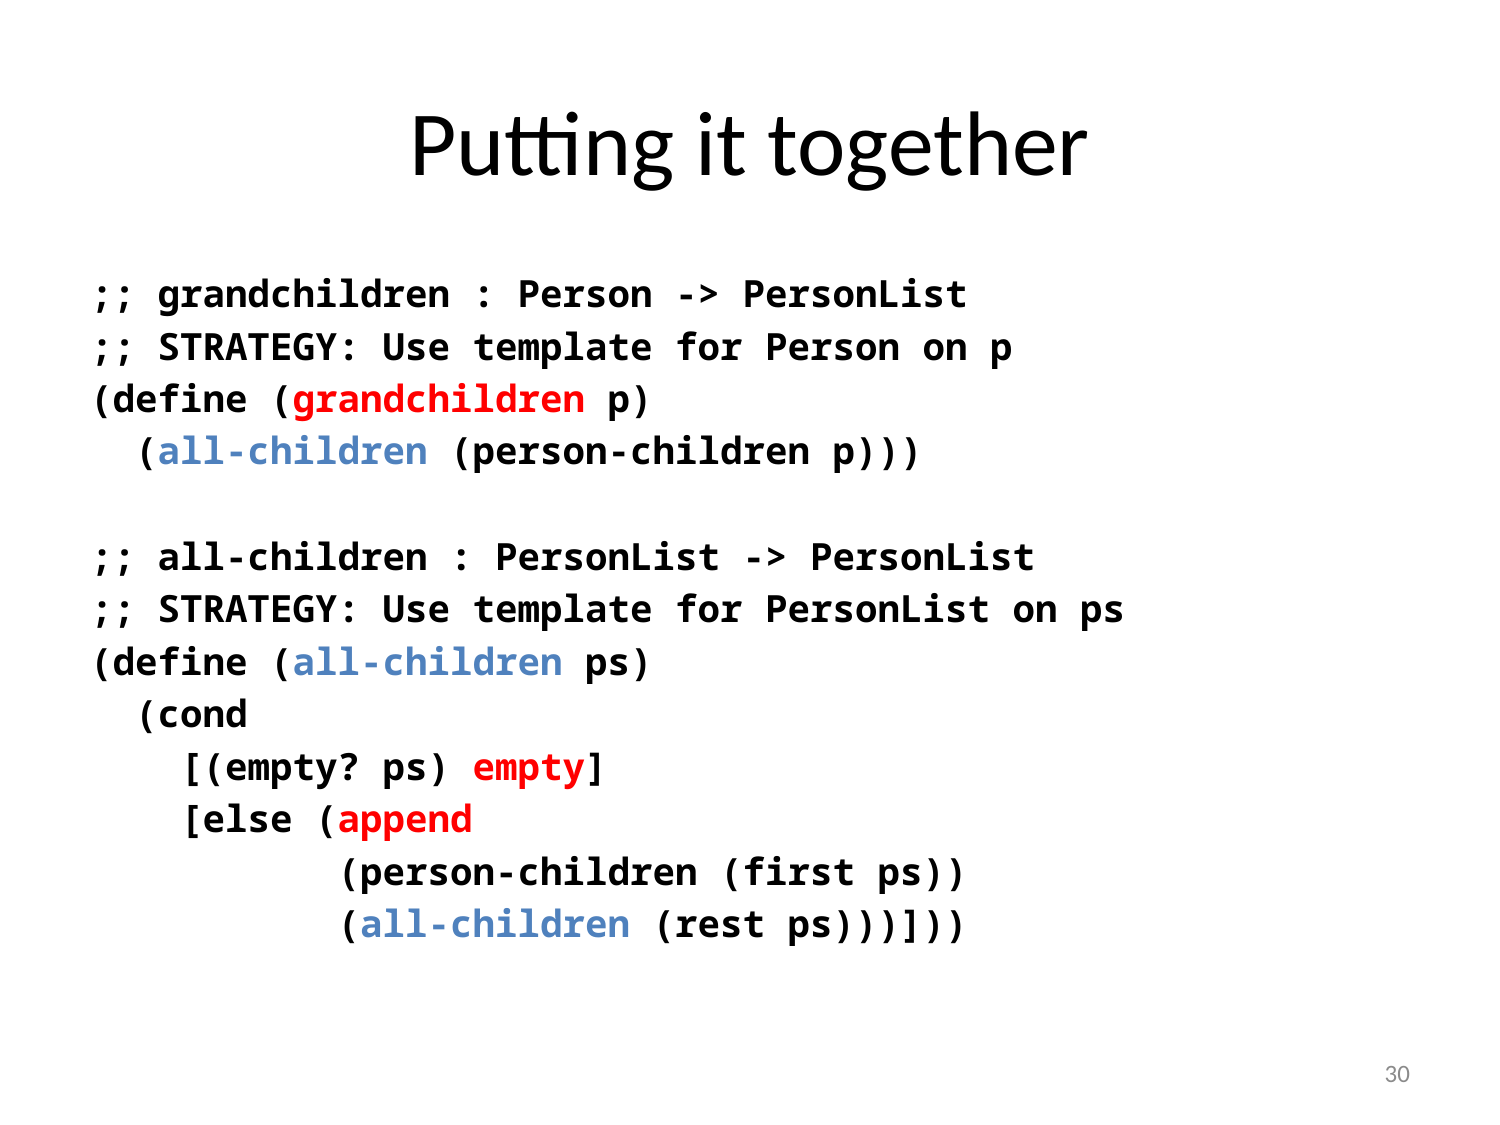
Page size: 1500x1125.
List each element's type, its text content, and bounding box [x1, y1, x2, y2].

title Putting it together [75, 45, 1425, 233]
slide_number 30 [1074, 1042, 1425, 1103]
list ;; grandchildren : Person -> PersonList ;; STRATEGY: Use template for Person on p (define (grandchildren p) (all-children (person-children p))) ;; all-children : PersonList -> PersonList ;; STRATEGY: Use template for PersonList on ps (define (all-children ps) (cond [(empty? ps) empty] [else (append (person-children (first ps)) (all-children (rest ps)))])) [75, 262, 1425, 1005]
